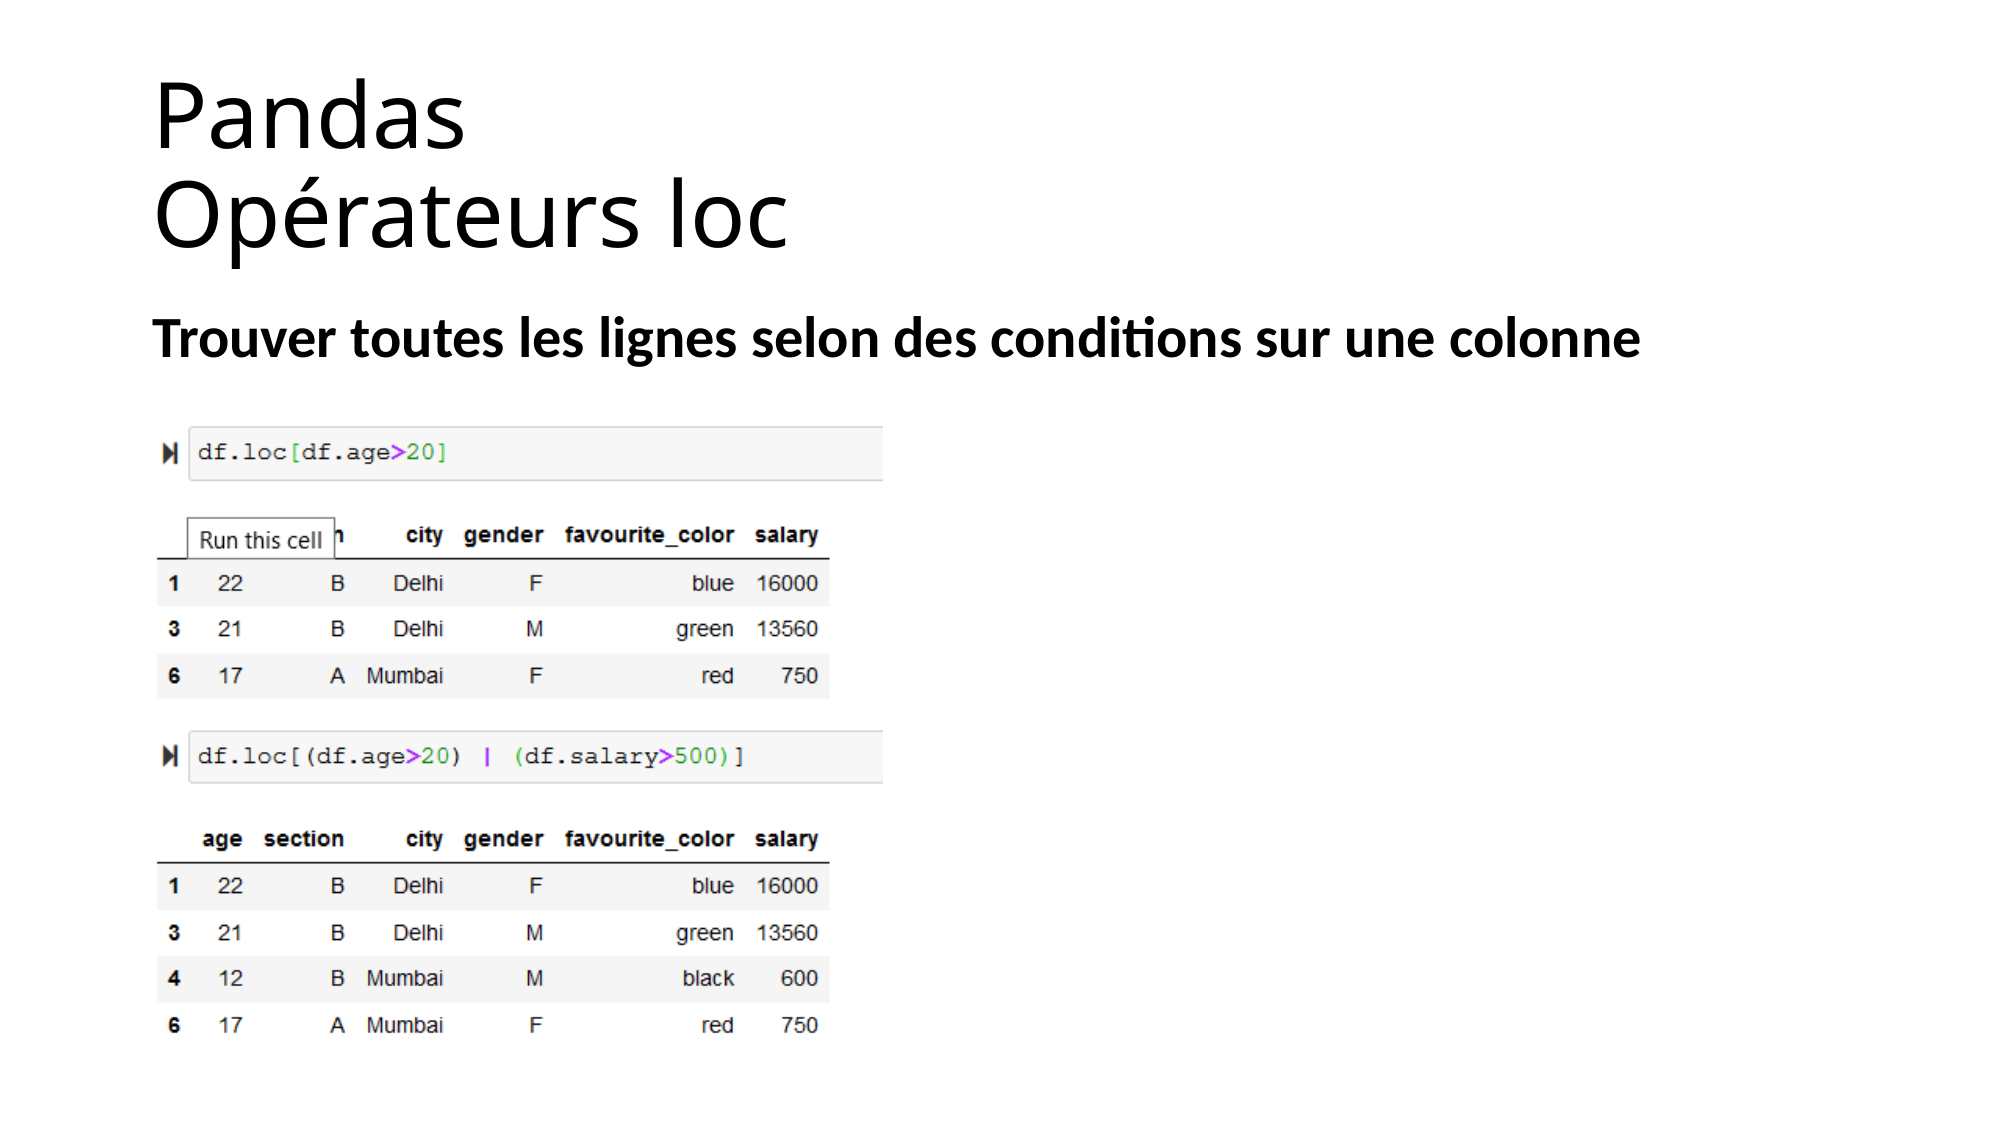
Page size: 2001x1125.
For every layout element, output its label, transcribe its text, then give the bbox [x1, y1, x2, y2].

list Trouver toutes les lignes selon des conditions sur une colonne [137, 299, 1863, 1014]
title Pandas Opérateurs loc [137, 59, 1863, 278]
picture [137, 414, 883, 1066]
